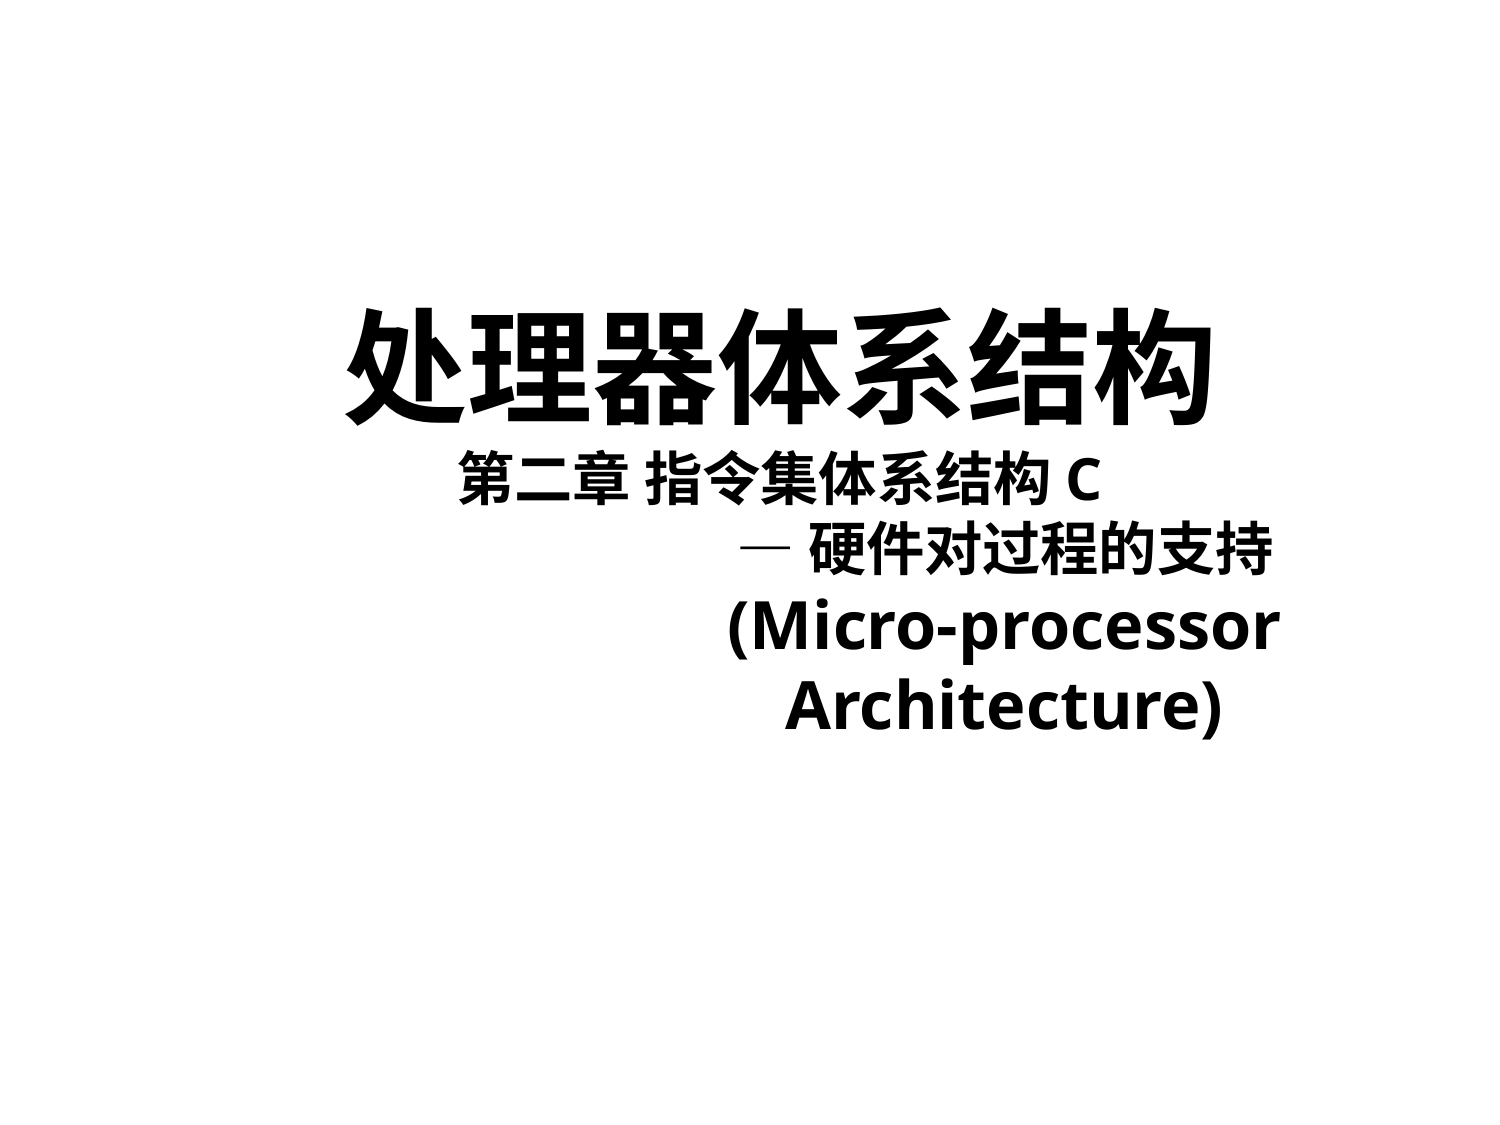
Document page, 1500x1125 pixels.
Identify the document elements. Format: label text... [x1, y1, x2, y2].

text_box 第二章 指令集体系结构C —硬件对过程的支持 (Micro-processor Architecture) [259, 440, 1301, 743]
title 处理器体系结构 [340, 288, 1220, 440]
